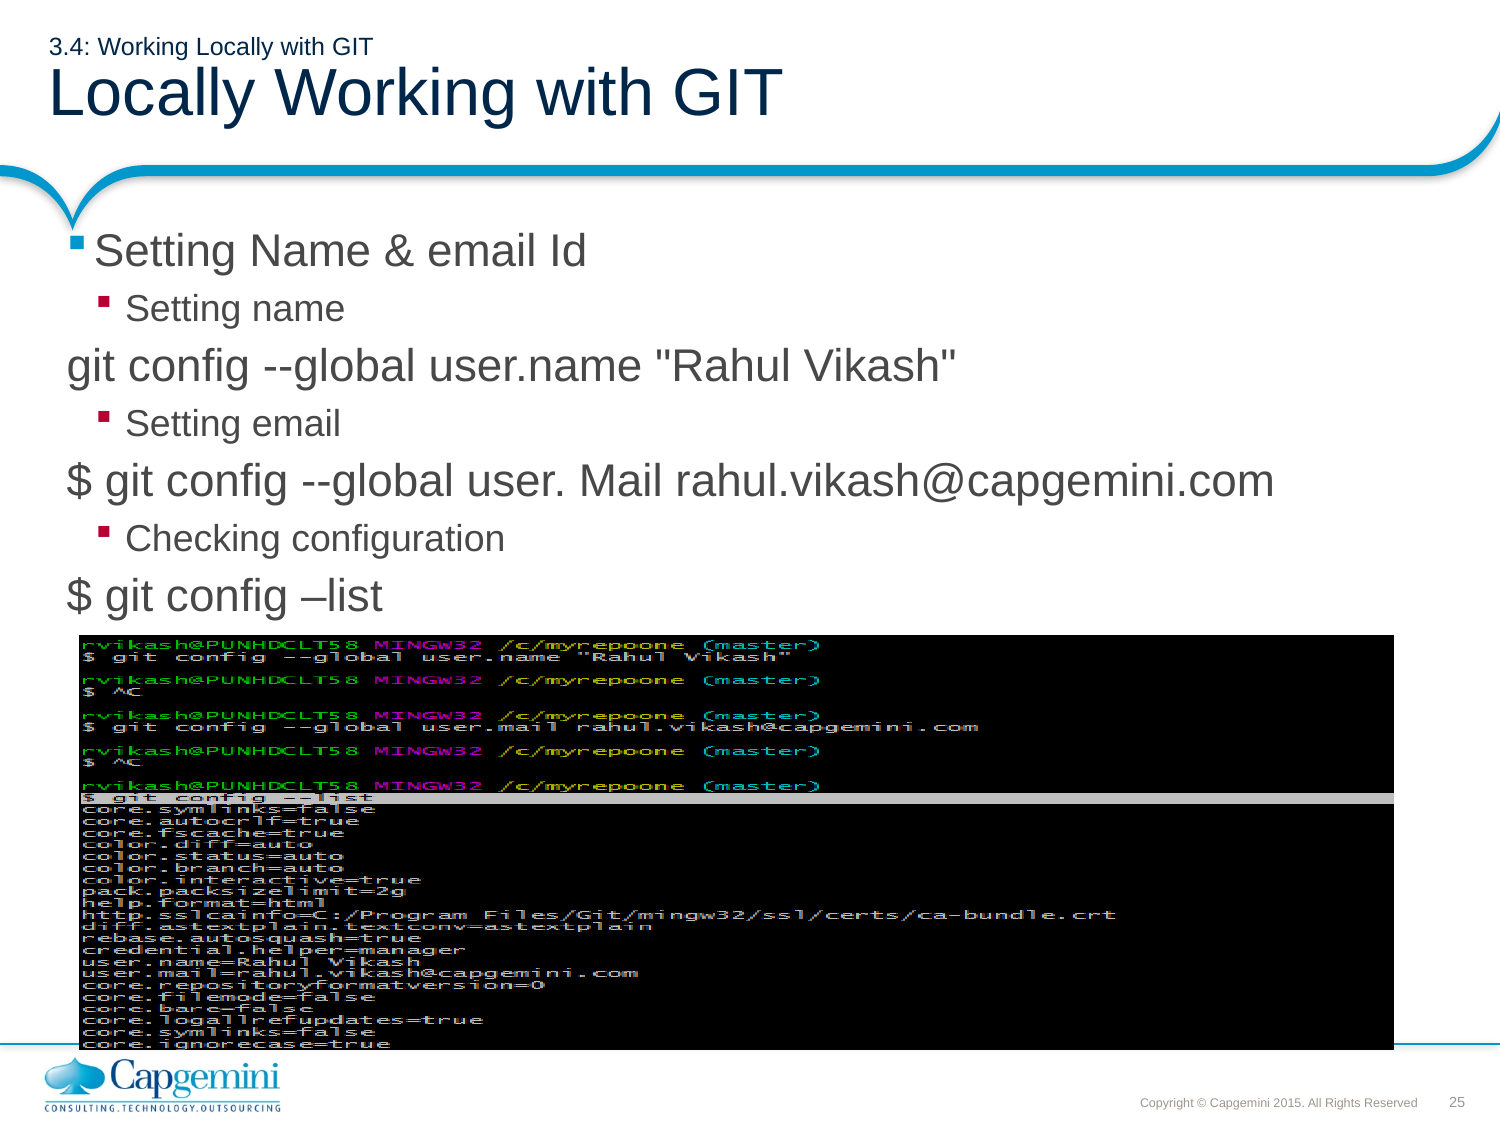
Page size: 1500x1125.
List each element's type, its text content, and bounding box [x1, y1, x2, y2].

list Setting Name & email Id Setting name git config --global user.name "Rahul Vikash" Setting email $ git config --global user. Mail rahul.vikash@capgemini.com Checking configuration $ git config –list [48, 215, 1457, 1022]
picture [44, 1056, 281, 1113]
picture [78, 635, 1394, 1051]
title 3.4: Working Locally with GIT Locally Working with GIT [0, 0, 1500, 165]
